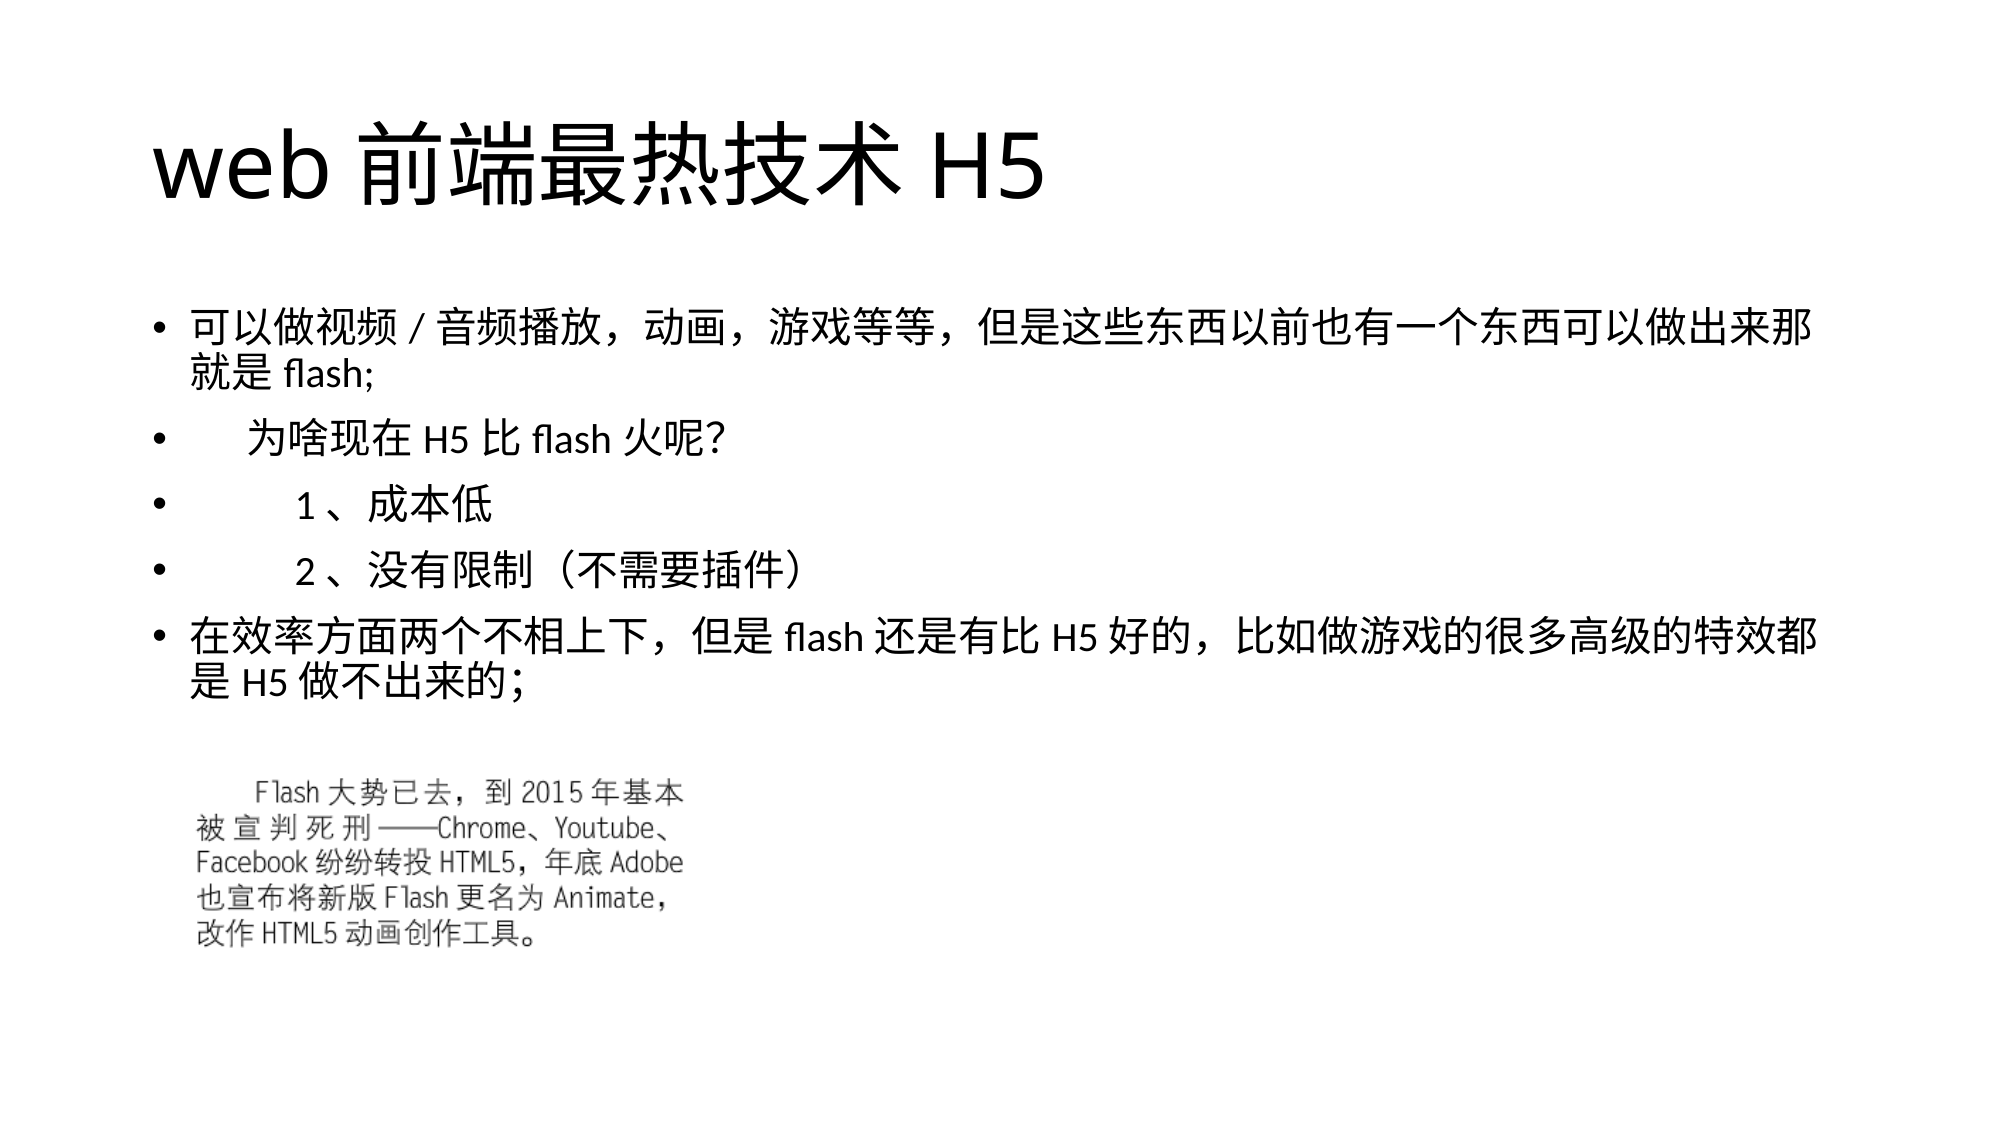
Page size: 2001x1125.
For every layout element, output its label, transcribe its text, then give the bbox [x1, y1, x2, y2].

title web前端最热技术H5 [137, 59, 1863, 278]
list 可以做视频/音频播放，动画，游戏等等，但是这些东西以前也有一个东西可以做出来那就是flash; 为啥现在H5比flash火呢？ 1、成本低 2、没有限制（不需要插件） 在效率方面两个不相上下，但是flash还是有比H5好的，比如做游戏的很多高级的特效都是H5做不出来的； [137, 299, 1863, 1014]
picture [154, 750, 738, 962]
